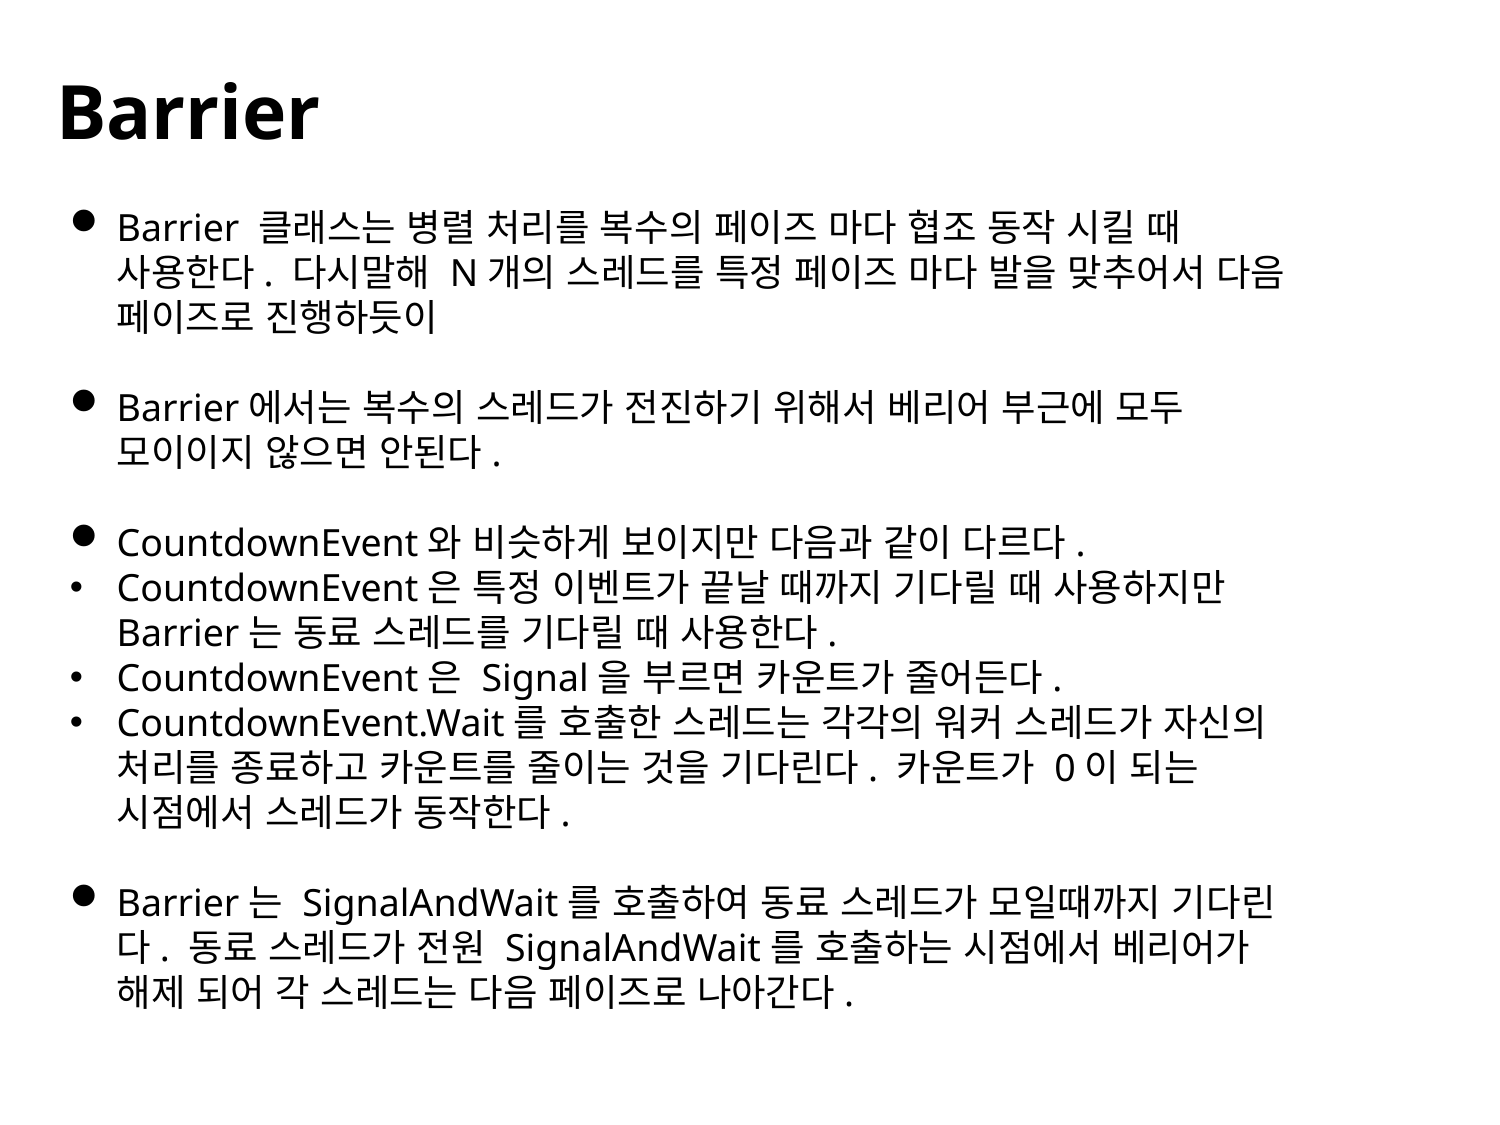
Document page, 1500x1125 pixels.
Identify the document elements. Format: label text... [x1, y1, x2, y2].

text_box Barrier 클래스는 병렬 처리를 복수의 페이즈 마다 협조 동작 시킬 때 사용한다. 다시말해 N개의 스레드를 특정 페이즈 마다 발을 맞추어서 다음 페이즈로 진행하듯이 Barrier에서는 복수의 스레드가 전진하기 위해서 베리어 부근에 모두 모이이지 않으면 안된다. CountdownEvent와 비슷하게 보이지만 다음과 같이 다르다. CountdownEvent은 특정 이벤트가 끝날 때까지 기다릴 때 사용하지만 Barrier는 동료 스레드를 기다릴 때 사용한다. CountdownEvent은 Signal을 부르면 카운트가 줄어든다. CountdownEvent.Wait를 호출한 스레드는 각각의 워커 스레드가 자신의 처리를 종료하고 카운트를 줄이는 것을 기다린다. 카운트가 0이 되는 시점에서 스레드가 동작한다. Barrier는 SignalAndWait를 호출하여 동료 스레드가 모일때까지 기다린다. 동료 스레드가 전원 SignalAndWait를 호출하는 시점에서 베리어가 해제 되어 각 스레드는 다음 페이즈로 나아간다. [54, 196, 1343, 1021]
text_box Barrier [41, 57, 1322, 163]
